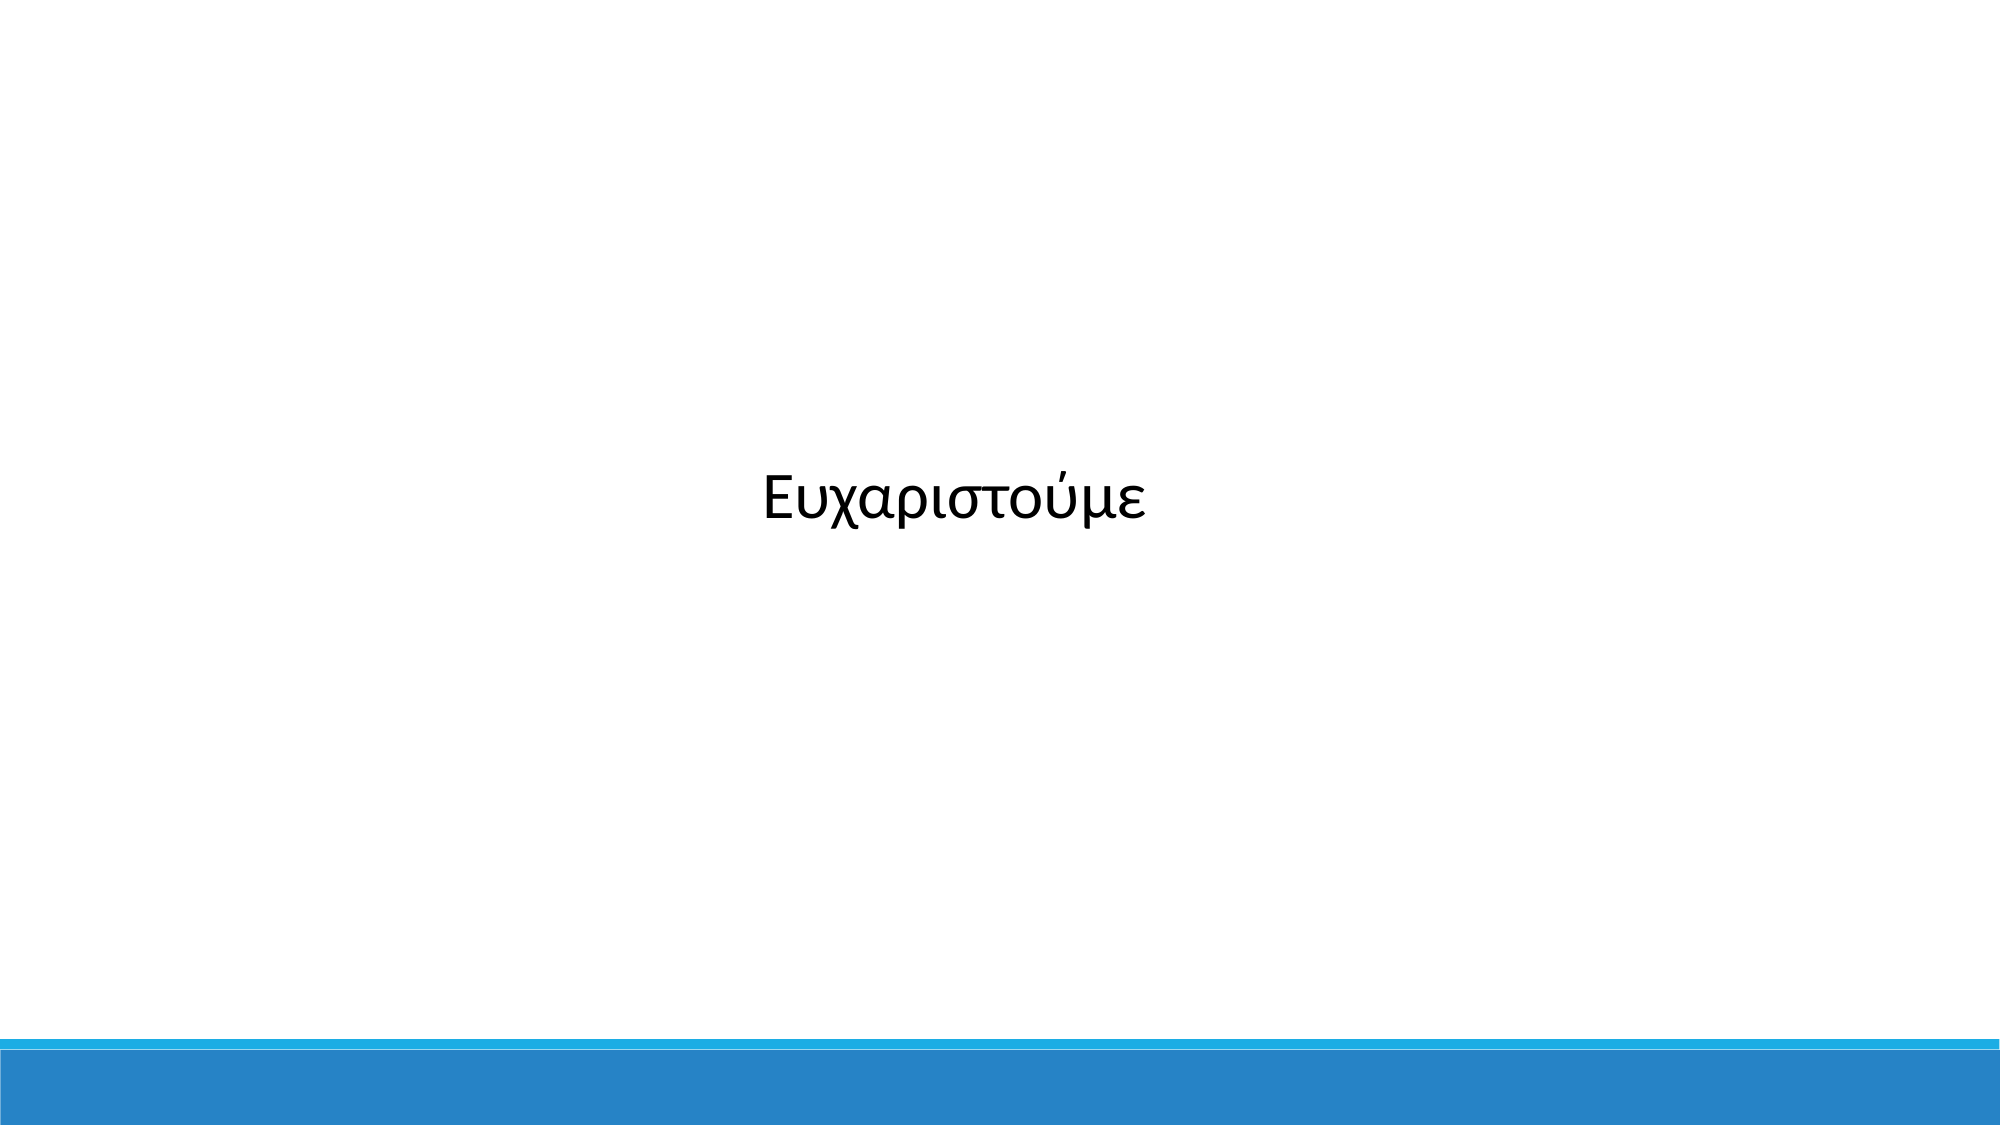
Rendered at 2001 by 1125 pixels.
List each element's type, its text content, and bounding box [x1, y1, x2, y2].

text_box Ευχαριστούμε [747, 444, 1191, 540]
